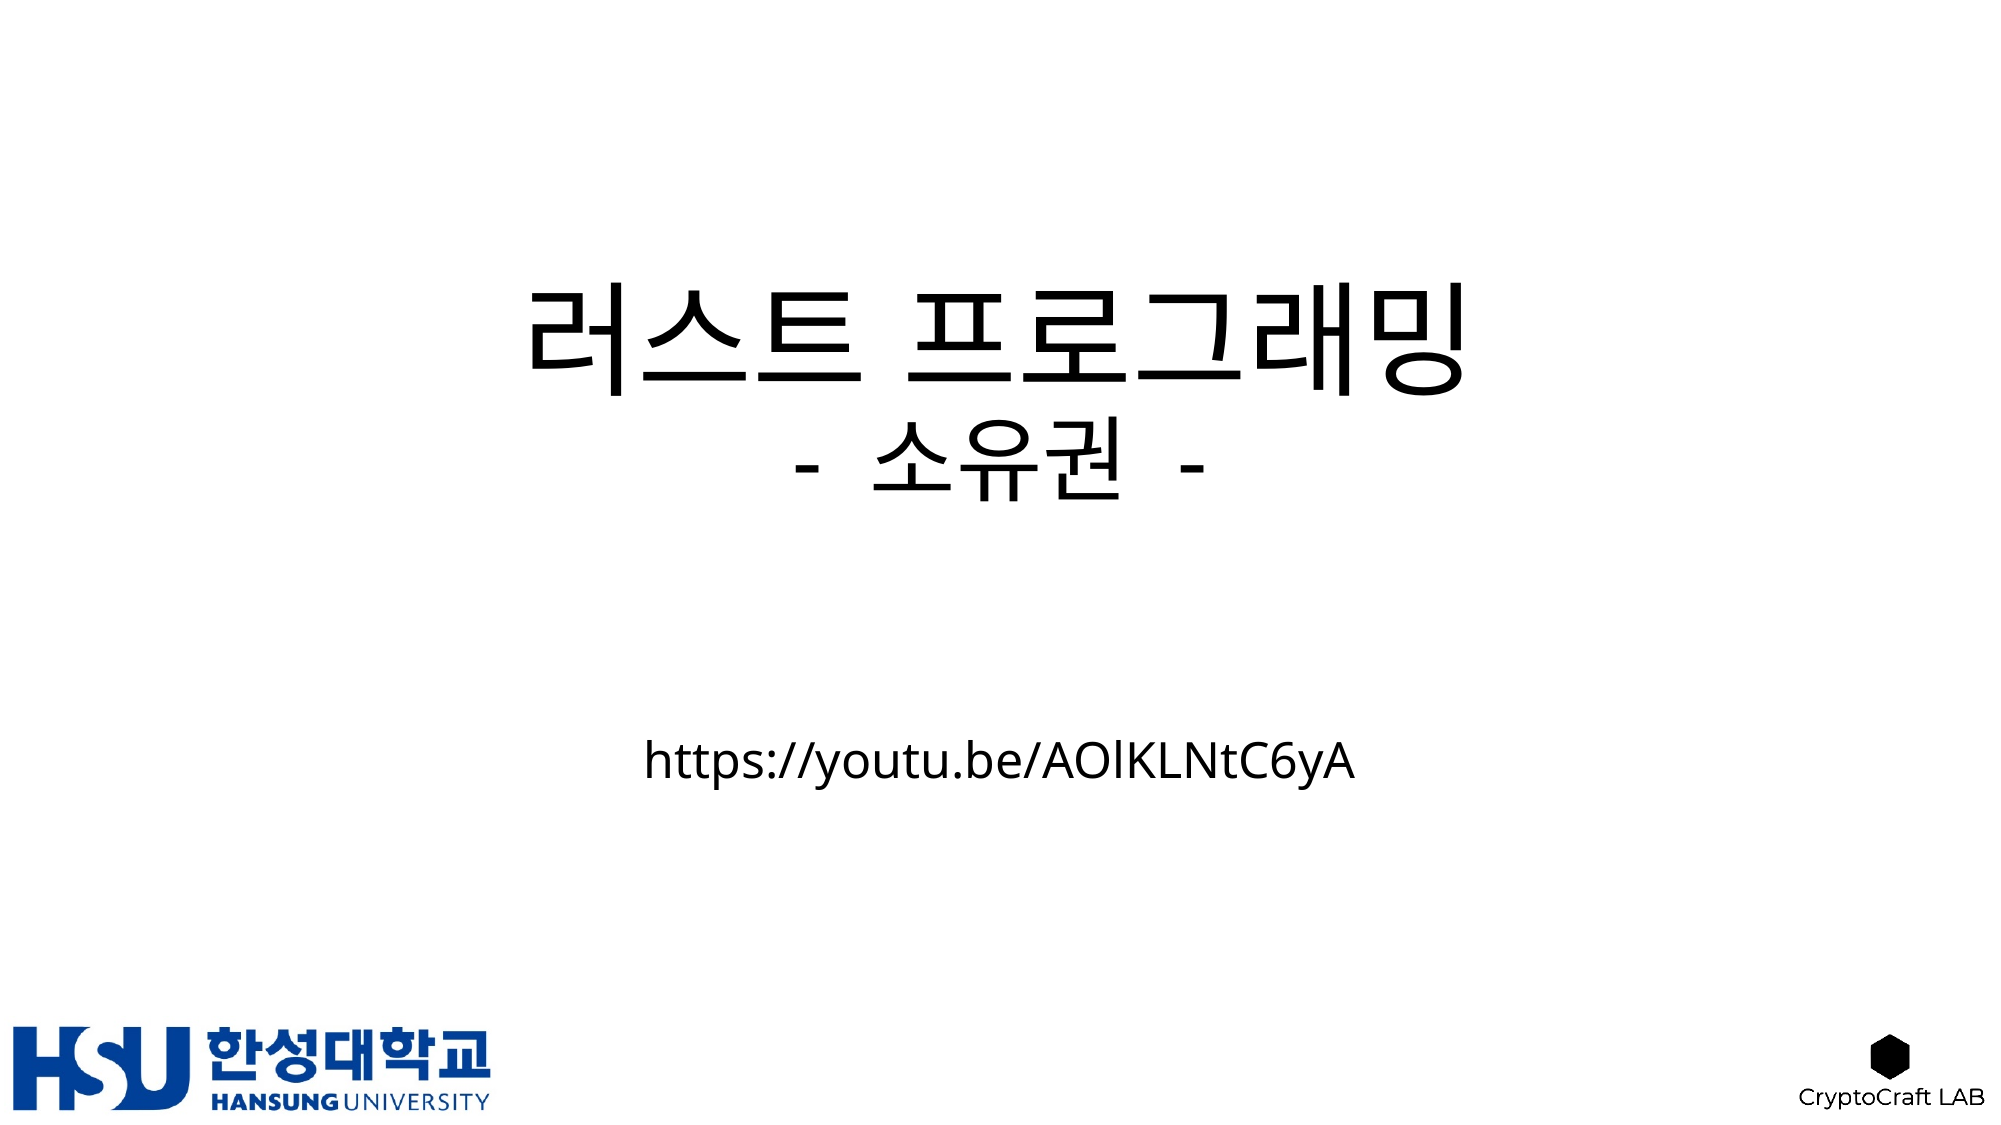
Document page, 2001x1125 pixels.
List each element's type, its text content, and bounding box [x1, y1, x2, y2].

picture [4, 1016, 501, 1122]
picture [1784, 1019, 2000, 1125]
title 러스트 프로그래밍 - 소유권 - [0, 200, 2000, 593]
subtitle https://youtu.be/AOlKLNtC6yA [0, 622, 2000, 895]
